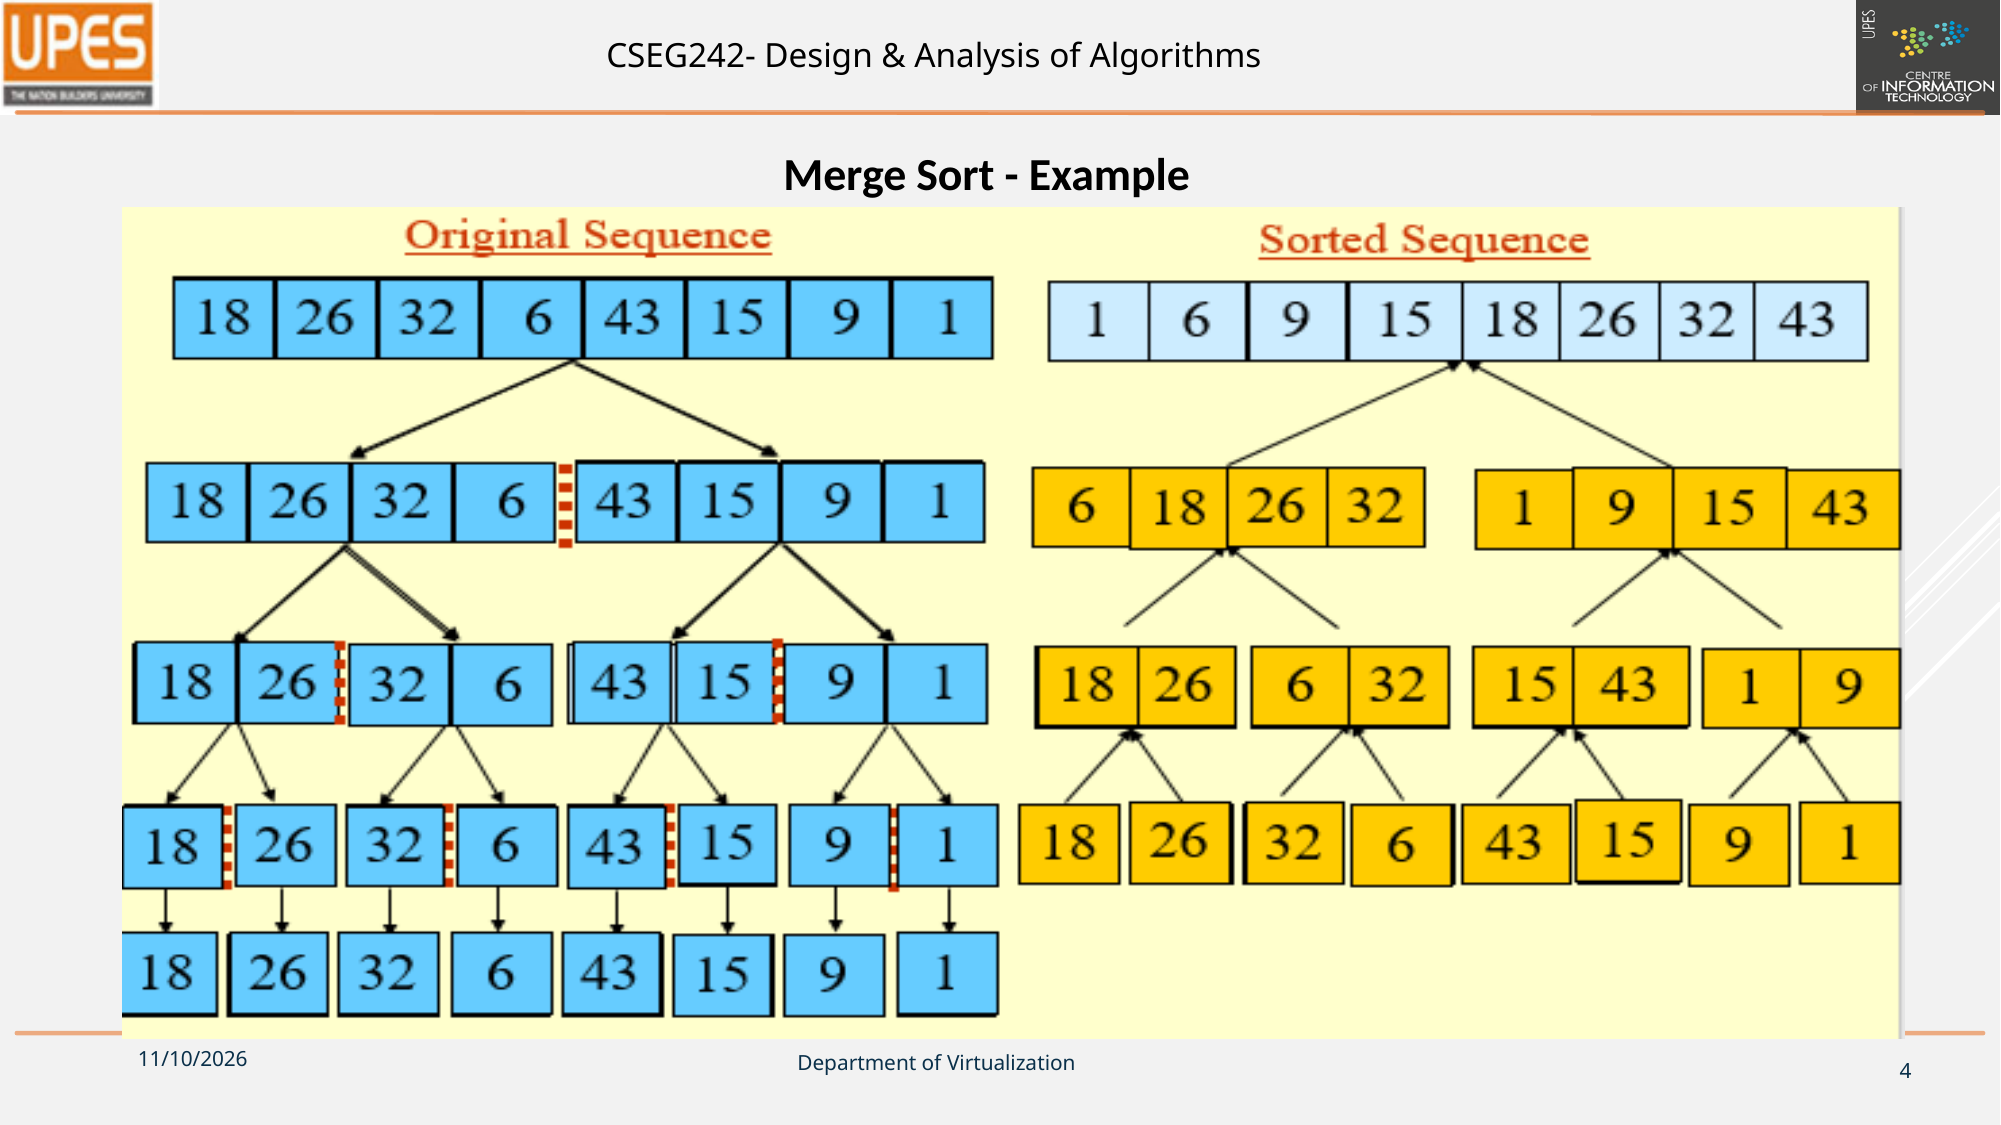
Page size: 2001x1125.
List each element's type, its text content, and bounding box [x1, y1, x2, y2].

picture [122, 207, 1906, 1039]
picture [0, 0, 159, 115]
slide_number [0, 1038, 263, 1099]
footer Department of Virtualization [317, 1041, 1555, 1102]
text_box Merge Sort - Example [68, 137, 1905, 207]
slide_number 4 [1755, 1038, 1927, 1094]
picture [1856, 0, 2000, 115]
